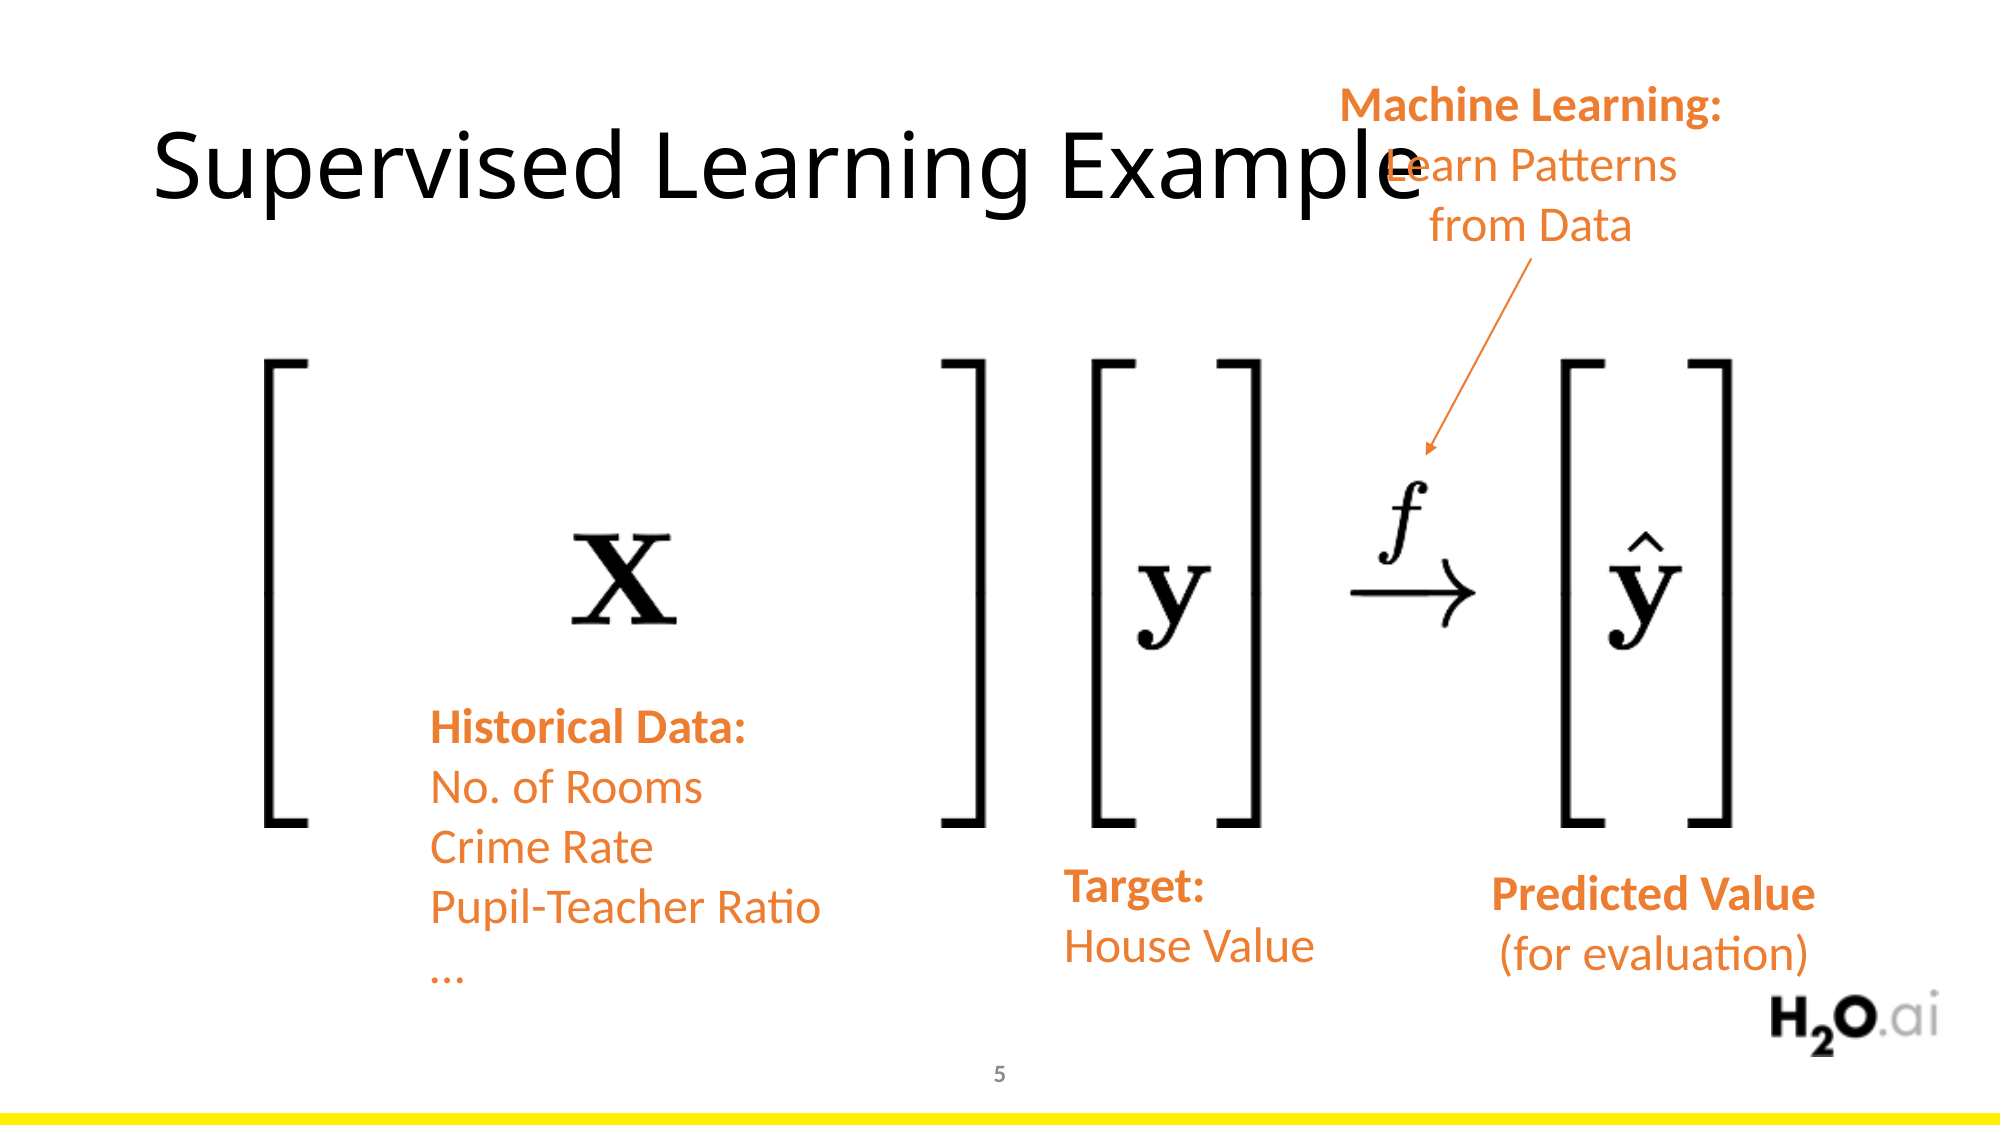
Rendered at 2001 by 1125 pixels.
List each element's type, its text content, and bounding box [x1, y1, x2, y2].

title Supervised Learning Example [137, 59, 1863, 278]
text_box [0, 1112, 2000, 1125]
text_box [1425, 260, 1532, 456]
text_box Machine Learning: Learn Patterns from Data [1286, 63, 1777, 259]
slide_number 5 [774, 1042, 1225, 1103]
text_box Predicted Value (for evaluation) [1445, 853, 1863, 989]
text_box Target: House Value [1048, 844, 1331, 980]
text_box Historical Data: No. of Rooms Crime Rate Pupil-Teacher Ratio … [415, 828, 837, 1001]
picture [264, 356, 1735, 828]
picture [1771, 989, 1939, 1057]
